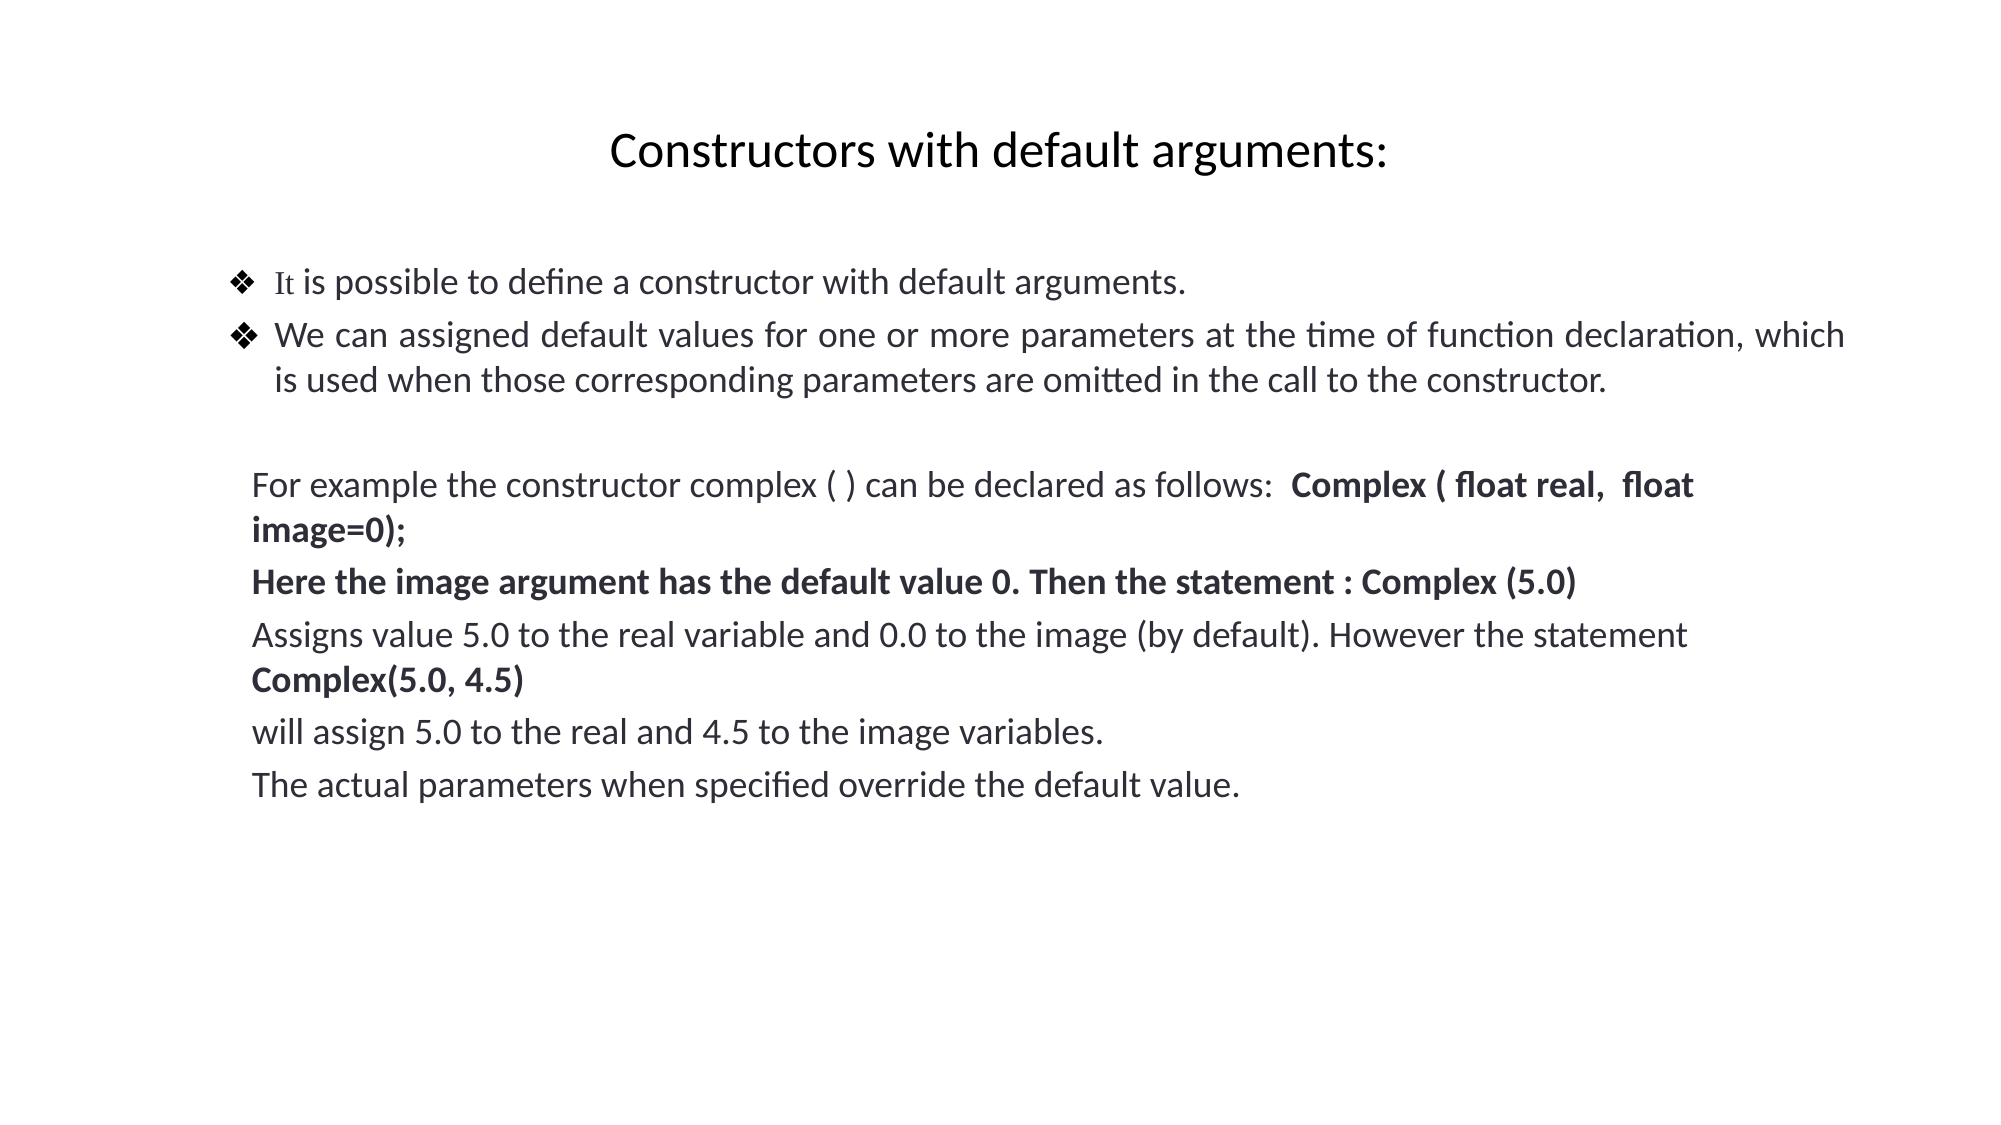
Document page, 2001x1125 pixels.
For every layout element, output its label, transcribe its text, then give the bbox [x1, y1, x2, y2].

title Constructors with default arguments: [137, 59, 1863, 188]
list It is possible to define a constructor with default arguments. We can assigned default values for one or more parameters at the time of function declaration, which is used when those corresponding parameters are omitted in the call to the constructor. For example the constructor complex ( ) can be declared as follows: Complex ( float real, float image=0); Here the image argument has the default value 0. Then the statement : Complex (5.0) Assigns value 5.0 to the real variable and 0.0 to the image (by default). However the statement Complex(5.0, 4.5) will assign 5.0 to the real and 4.5 to the image variables. The actual parameters when specified override the default value. [137, 249, 1863, 1070]
